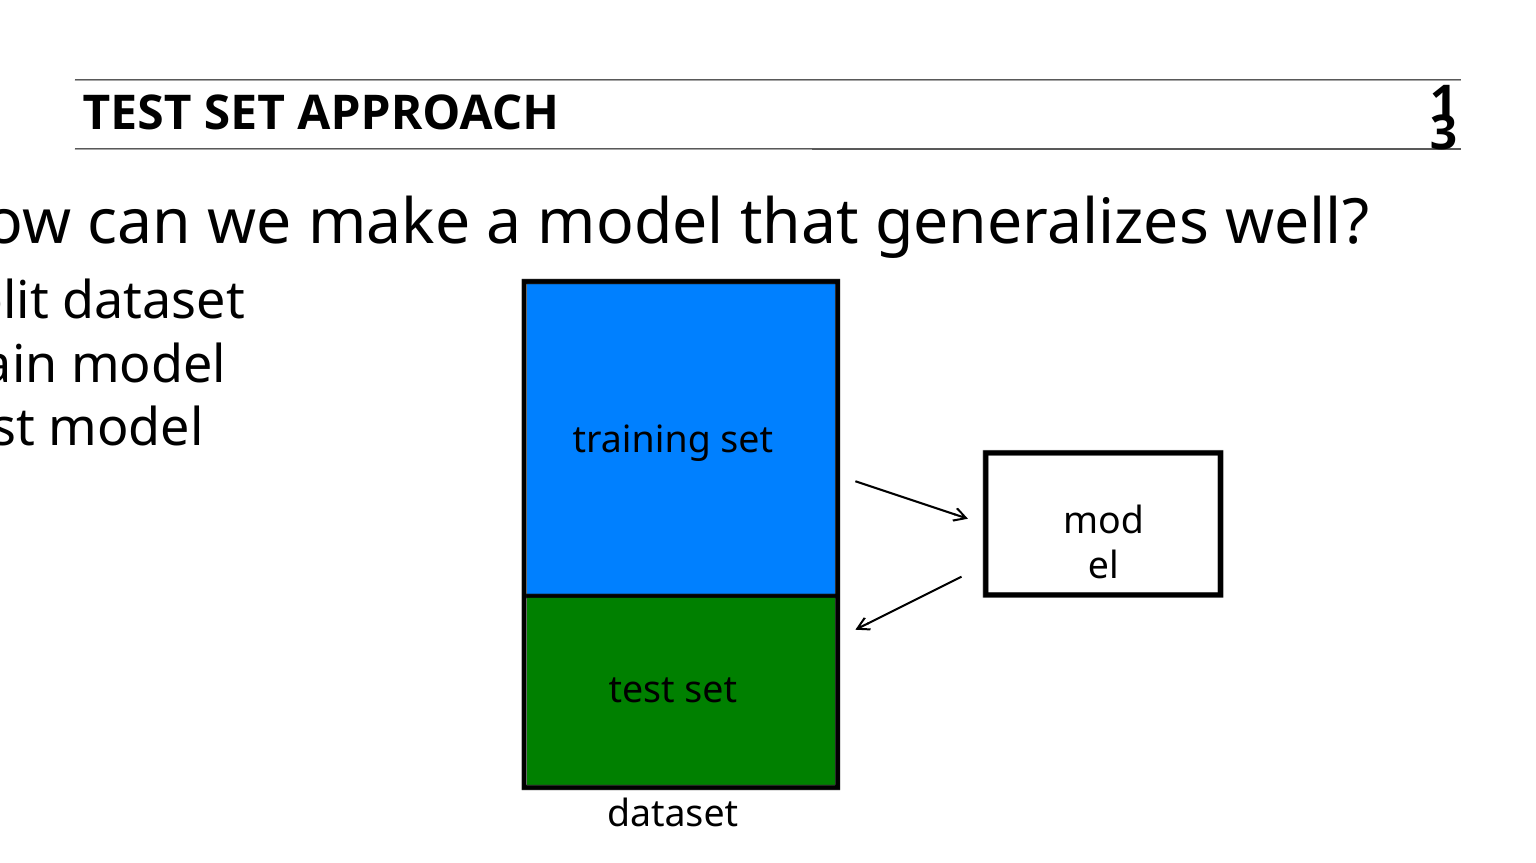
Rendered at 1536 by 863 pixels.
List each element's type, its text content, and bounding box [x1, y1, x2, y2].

text_box Q: How can we make a model that generalizes well? 1) split dataset 2) train model 3) test model [0, 173, 1386, 463]
picture [955, 423, 1256, 632]
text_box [851, 584, 965, 623]
text_box dataset [592, 802, 754, 841]
list Test Set Approach [67, 81, 1118, 132]
picture [517, 275, 844, 794]
slide_number 13 [1419, 86, 1461, 138]
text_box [855, 480, 969, 519]
